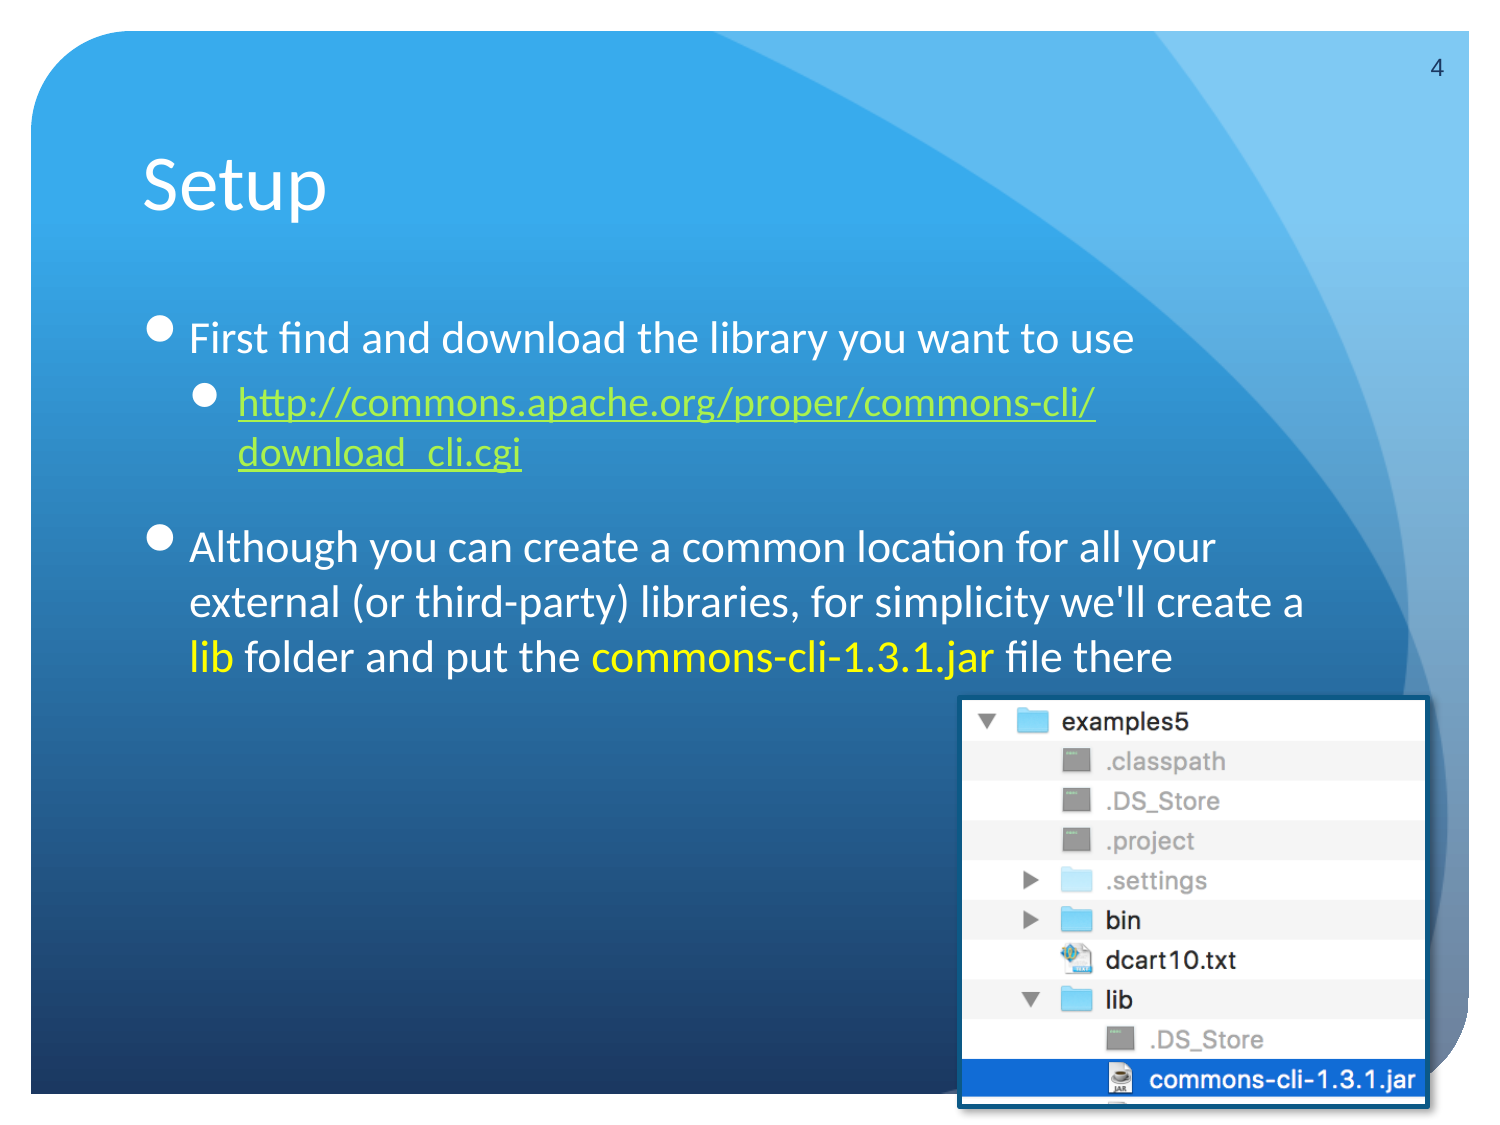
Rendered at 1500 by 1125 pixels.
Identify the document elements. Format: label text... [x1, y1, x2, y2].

picture [24, 30, 1473, 1094]
list First find and download the library you want to use http://commons.apache.org/proper/commons-cli/download_cli.cgi Although you can create a common location for all your external (or third-party) libraries, for simplicity we'll create a lib folder and put the commons-cli-1.3.1.jar file there [127, 299, 1372, 991]
picture [962, 699, 1426, 1105]
title Setup [127, 62, 1372, 234]
slide_number 4 [1378, 36, 1460, 96]
